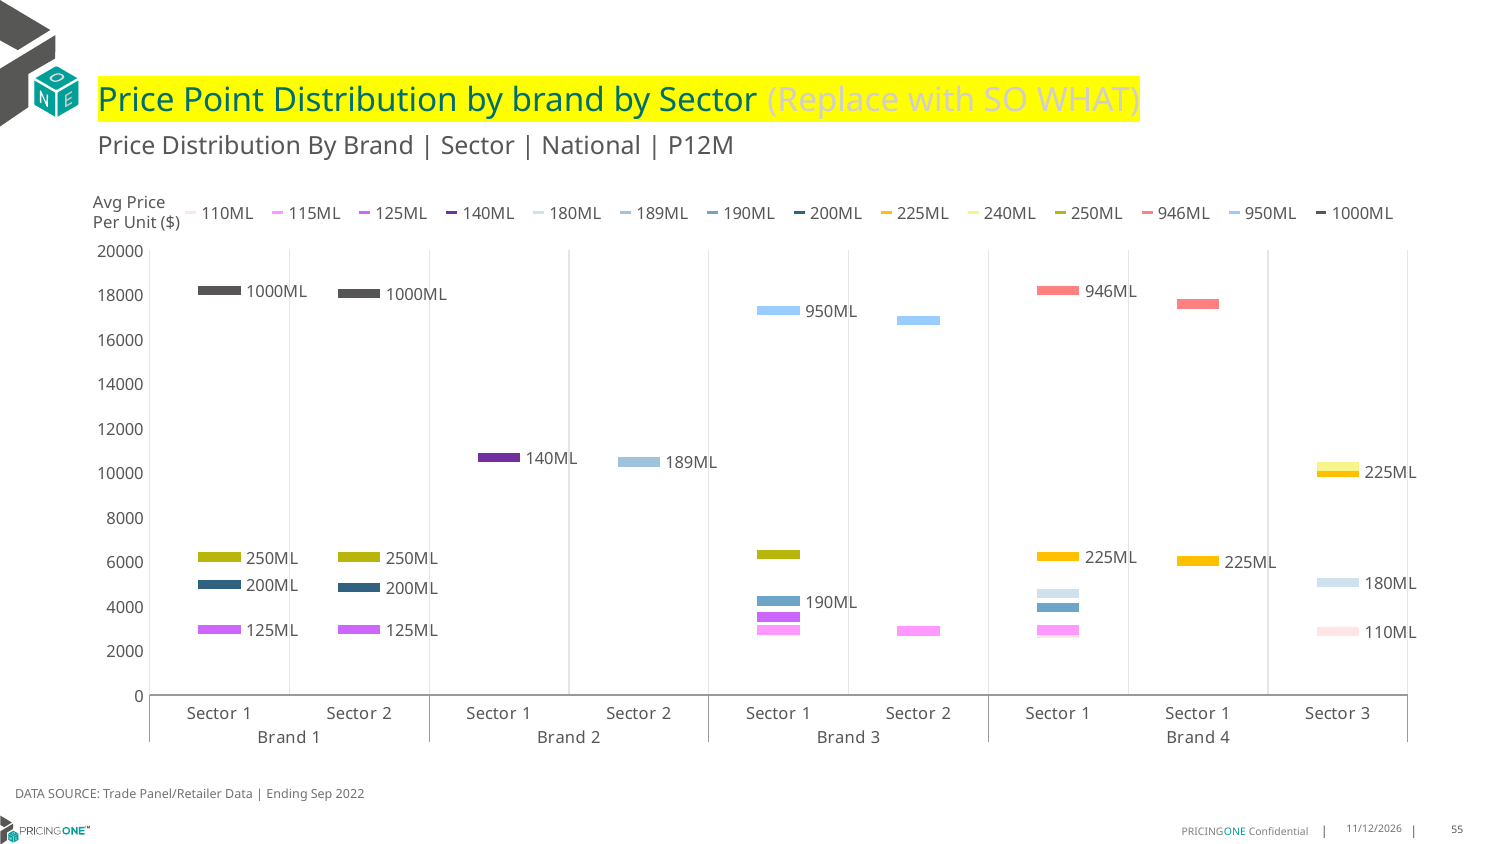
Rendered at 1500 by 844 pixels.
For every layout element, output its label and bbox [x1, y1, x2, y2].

list [82, 127, 1418, 186]
slide_number [1325, 815, 1479, 844]
chart [88, 185, 1418, 776]
title [82, 0, 1418, 127]
list [0, 776, 750, 814]
